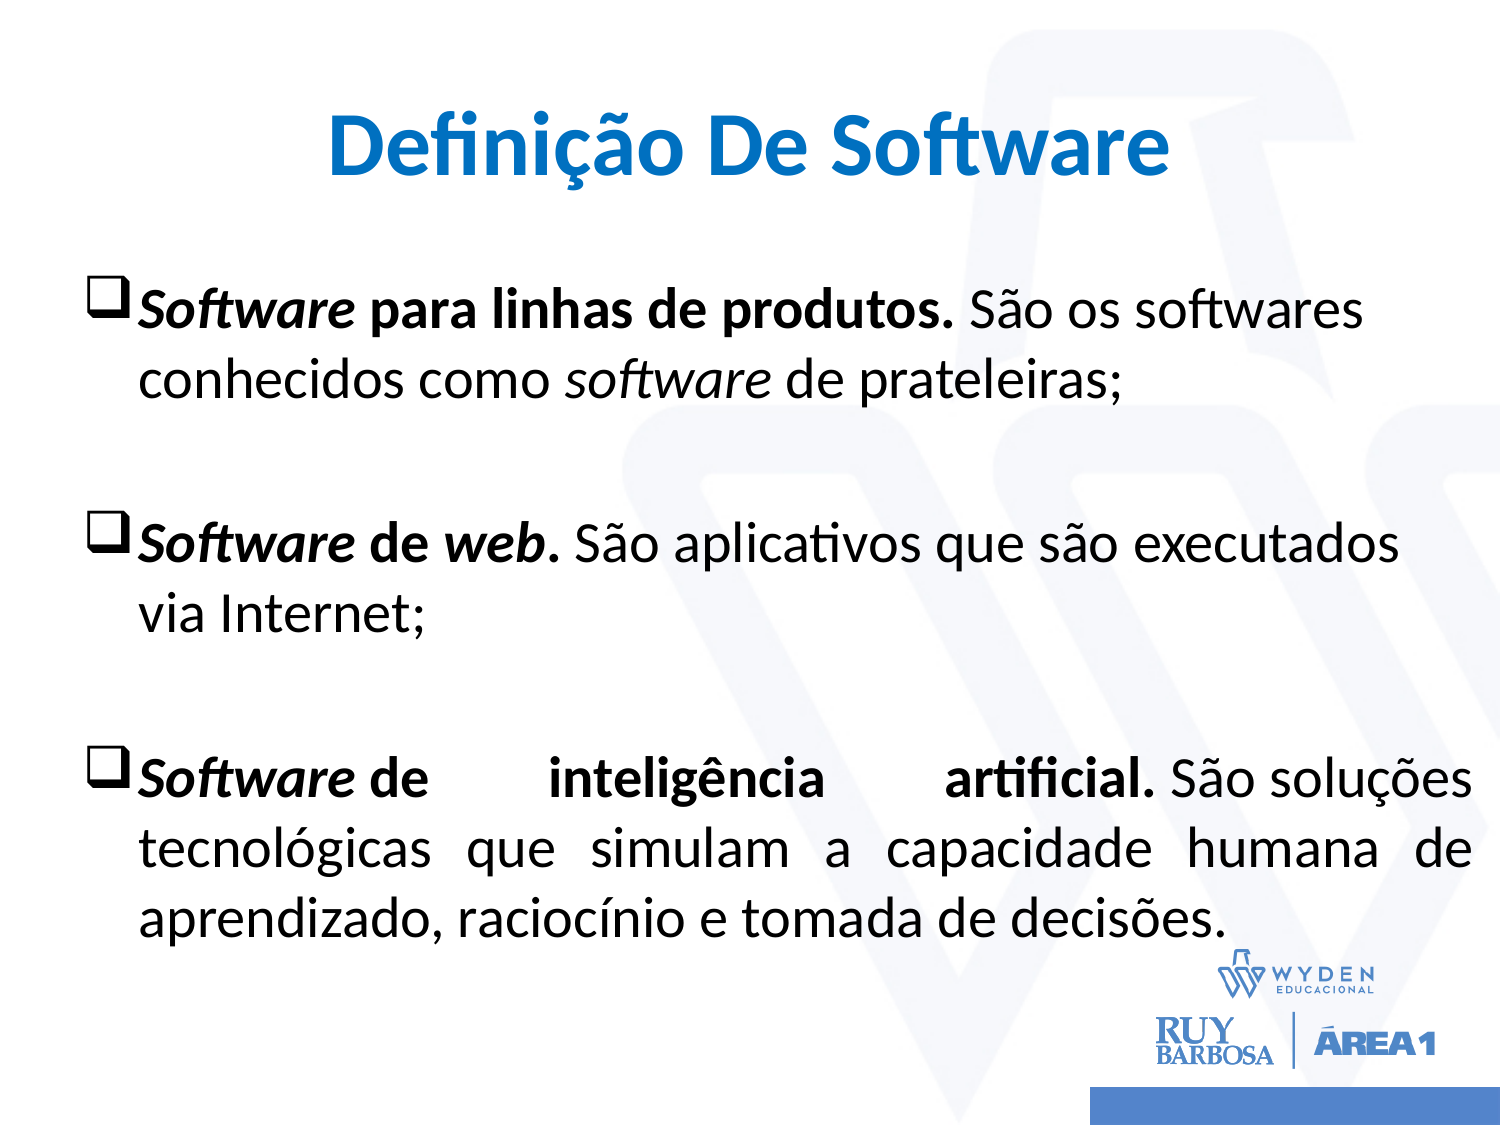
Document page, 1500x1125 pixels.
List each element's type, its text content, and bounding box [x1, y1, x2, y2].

picture [0, 0, 1500, 1125]
list Software para linhas de produtos. São os softwares conhecidos como software de prateleiras; Software de web. São aplicativos que são executados via Internet; Software de inteligência artificial. São soluções tecnológicas que simulam a capacidade humana de aprendizado, raciocínio e tomada de decisões. [74, 261, 1482, 1006]
title Definição De Software [74, 44, 1426, 234]
